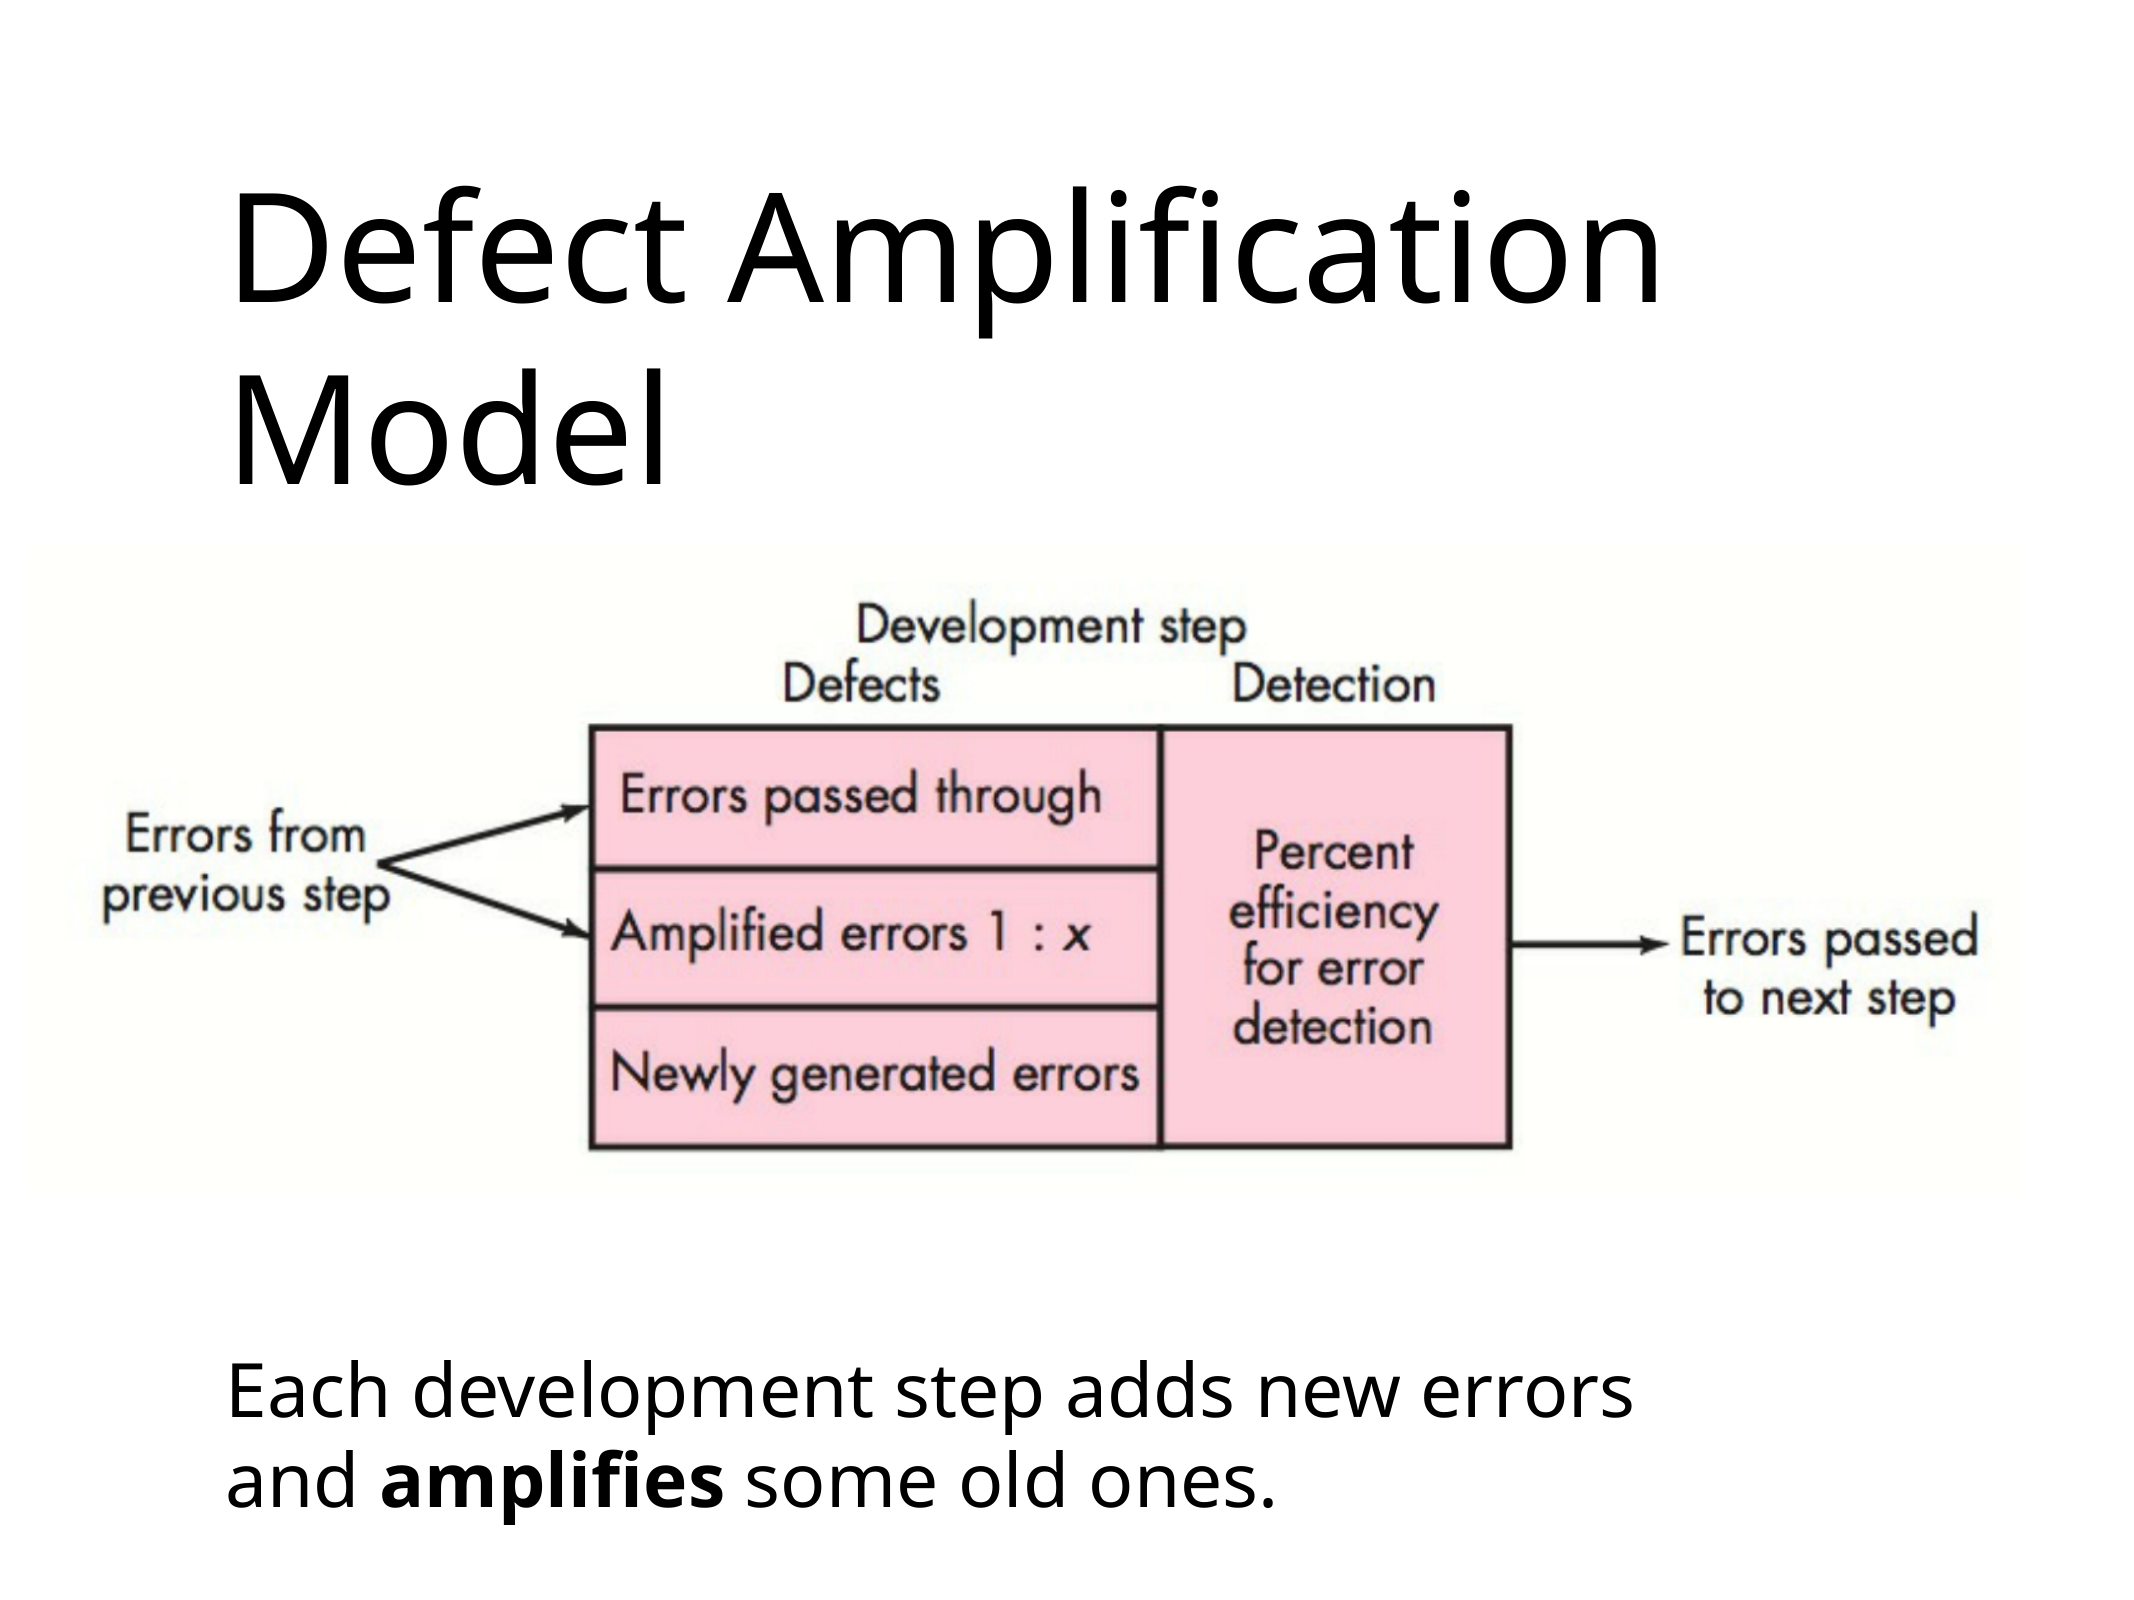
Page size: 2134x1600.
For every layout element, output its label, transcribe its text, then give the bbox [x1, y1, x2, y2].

picture [26, 543, 2026, 1199]
text_box Defect Amplification Model Each development step adds new errors and amplifies some old ones. [225, 1210, 1910, 1523]
text_box Defect Amplification Model Each development step adds new errors and amplifies some old ones. [225, 150, 1910, 543]
